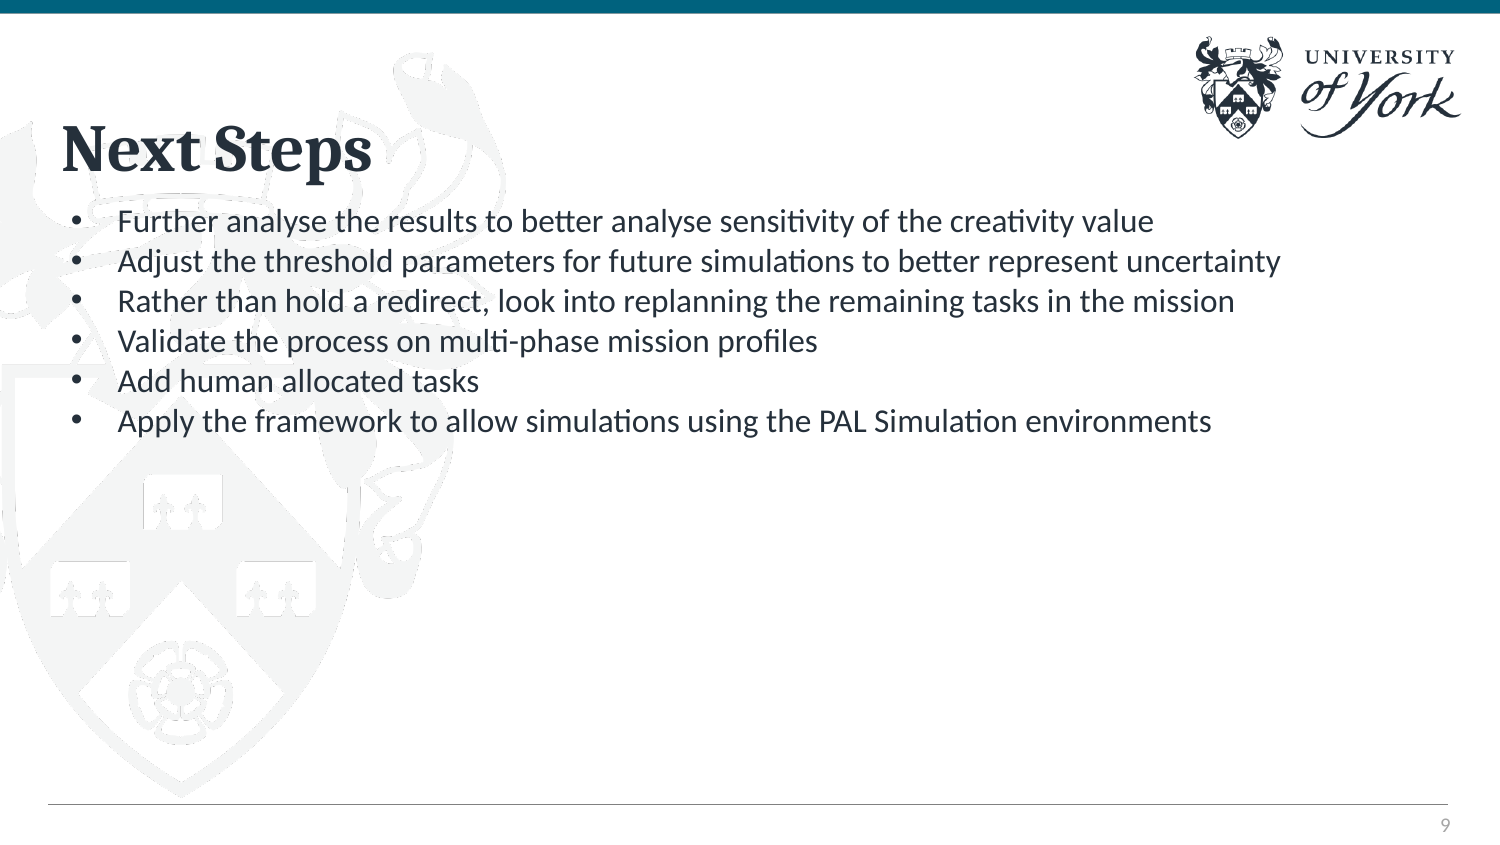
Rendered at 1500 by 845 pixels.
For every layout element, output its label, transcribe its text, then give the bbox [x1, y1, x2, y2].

text_box Further analyse the results to better analyse sensitivity of the creativity value Adjust the threshold parameters for future simulations to better represent uncertainty Rather than hold a redirect, look into replanning the remaining tasks in the mission Validate the process on multi-phase mission profiles Add human allocated tasks Apply the framework to allow simulations using the PAL Simulation environments [55, 192, 1298, 527]
title Next Steps [48, 97, 850, 193]
